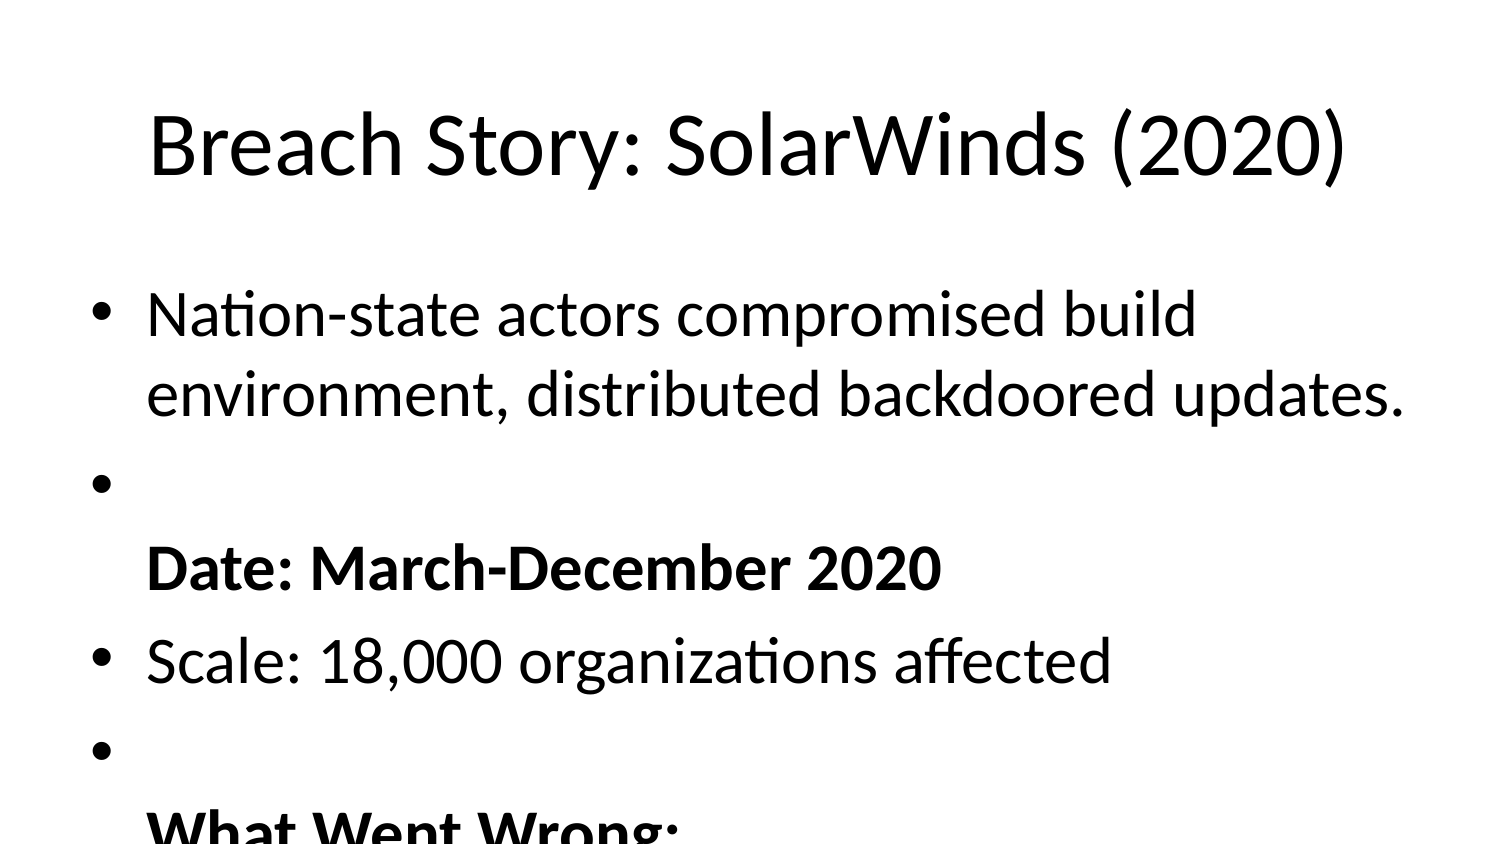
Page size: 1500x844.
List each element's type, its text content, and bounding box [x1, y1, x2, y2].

title Breach Story: SolarWinds (2020) [75, 45, 1425, 233]
list Nation-state actors compromised build environment, distributed backdoored updates. Date: March-December 2020 Scale: 18,000 organizations affected What Went Wrong: • Build environment compromised • Weak password (solarwinds123) • Code signing abuse • Supply chain trust exploited • Months of undetected presence [75, 262, 1425, 844]
